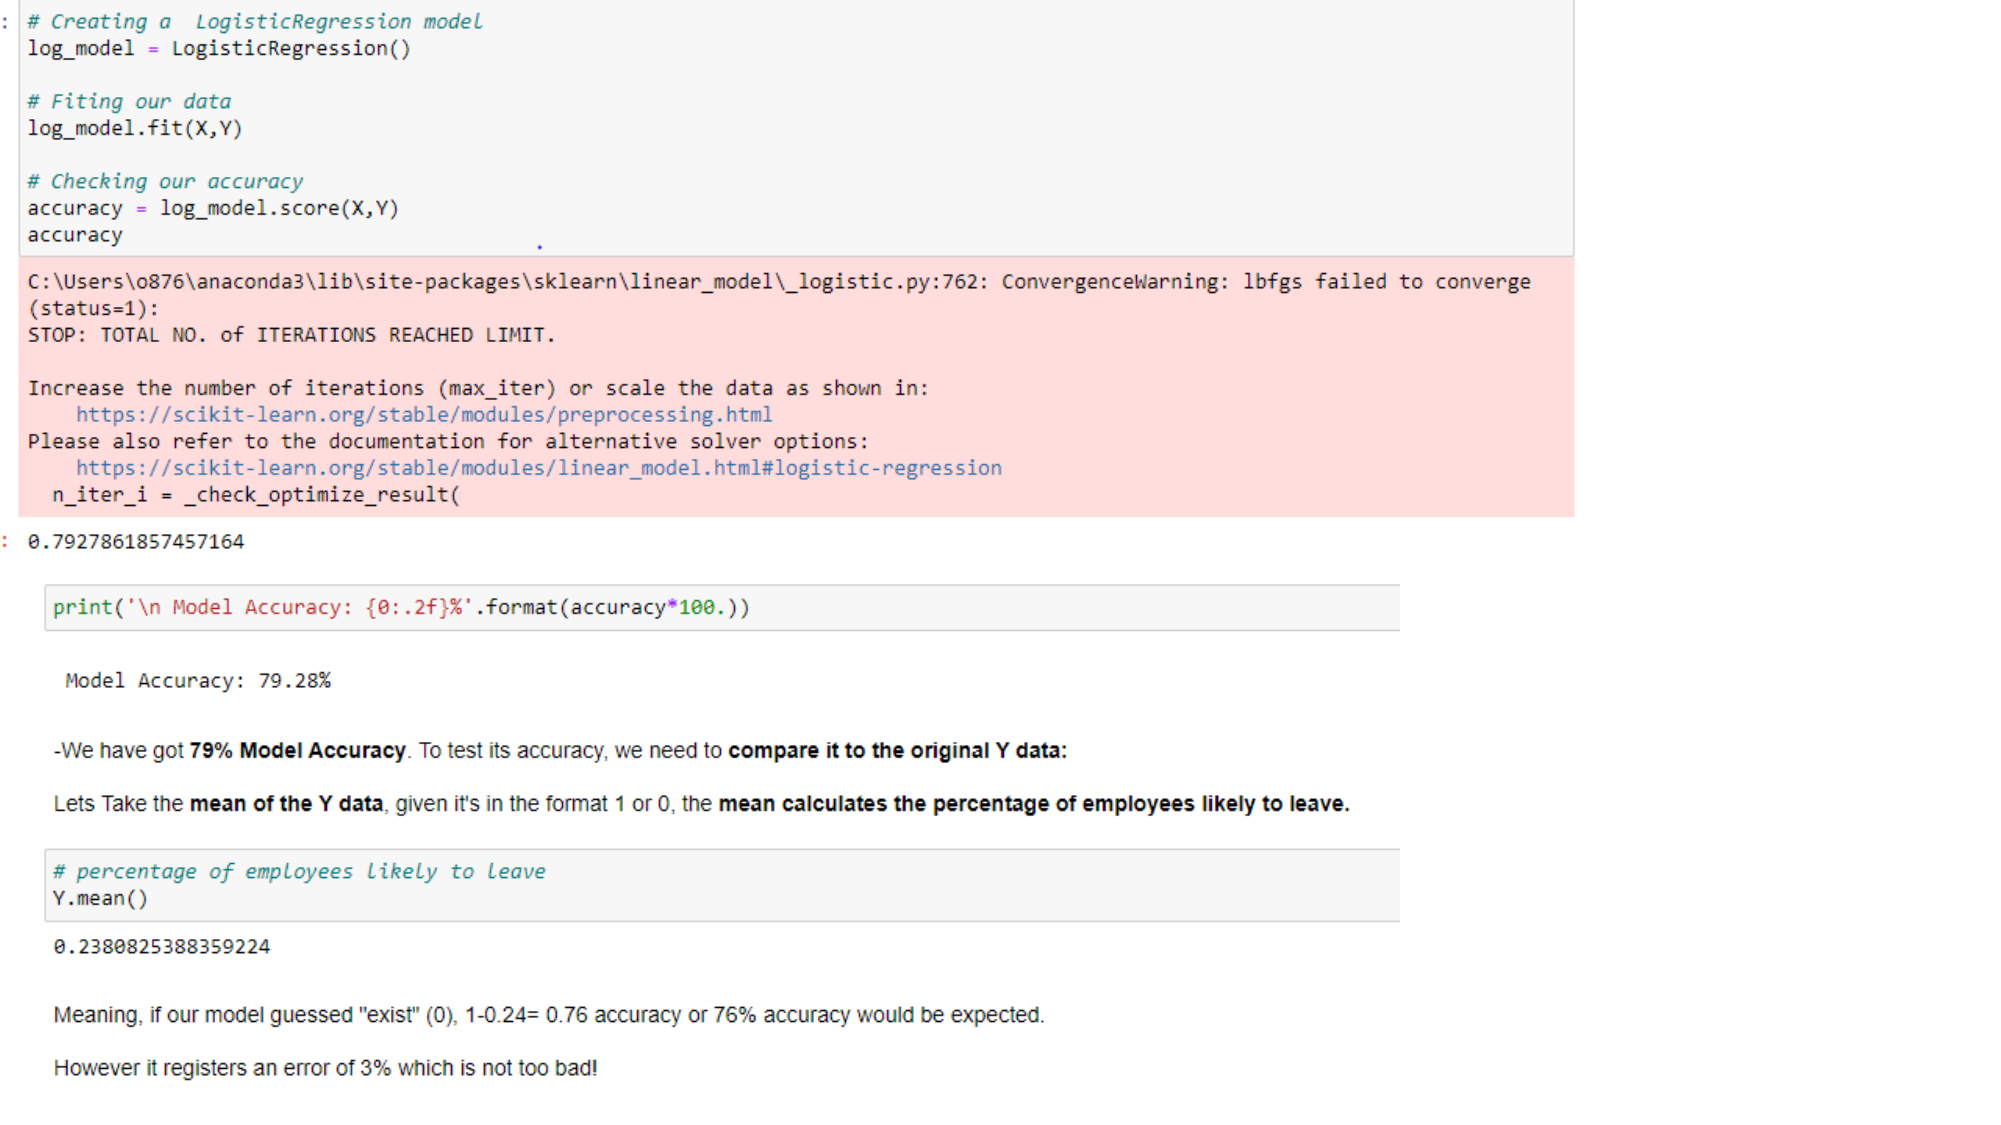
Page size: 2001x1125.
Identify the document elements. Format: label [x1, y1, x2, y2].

picture [0, 0, 1586, 566]
picture [43, 583, 1400, 1107]
